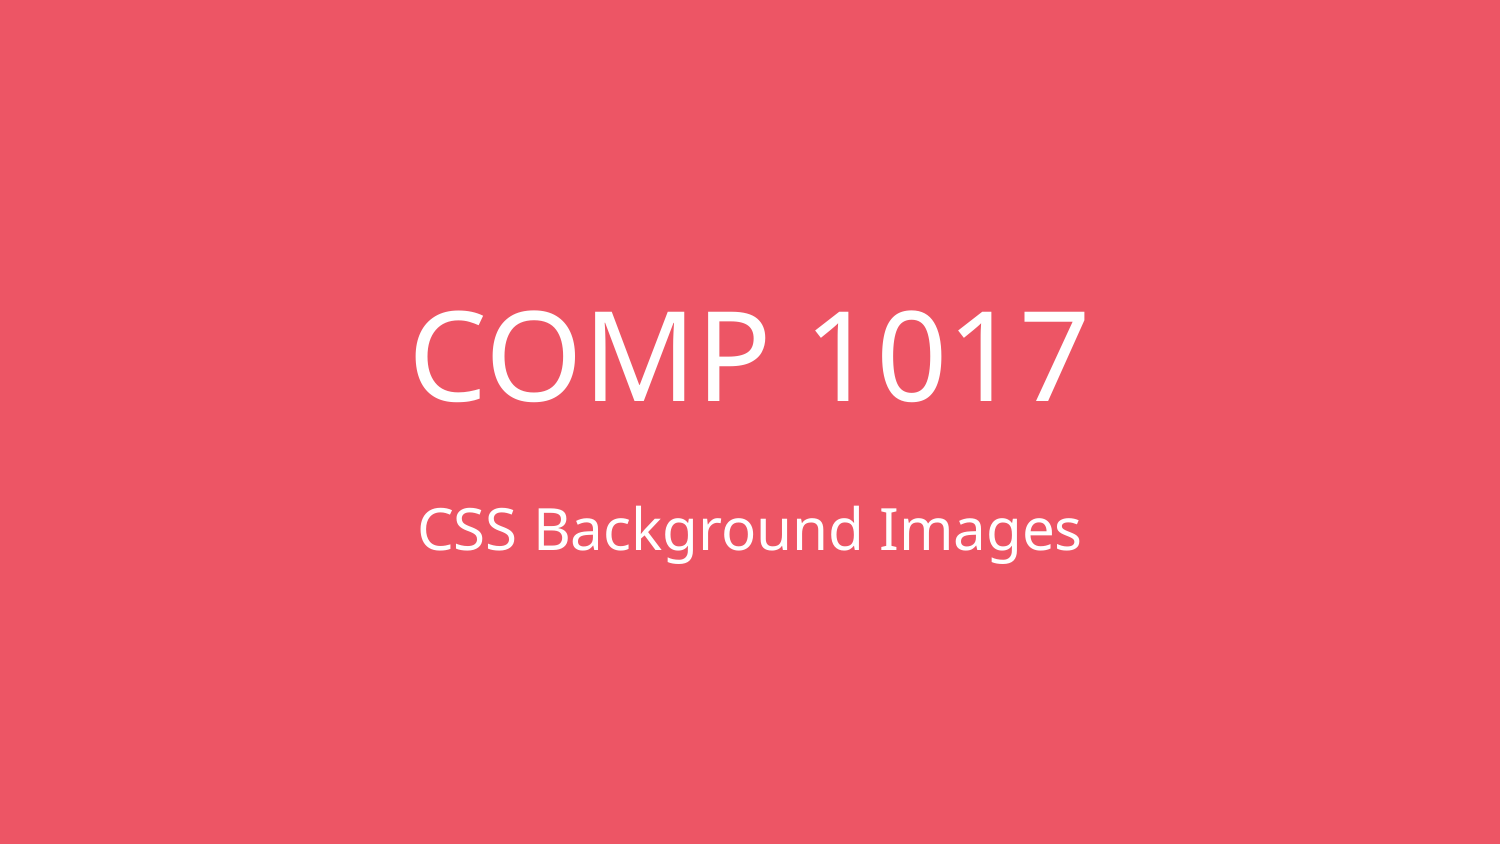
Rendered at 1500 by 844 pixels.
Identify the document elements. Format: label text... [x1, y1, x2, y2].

subtitle CSS Background Images [51, 477, 1449, 589]
title COMP 1017 [51, 255, 1449, 442]
